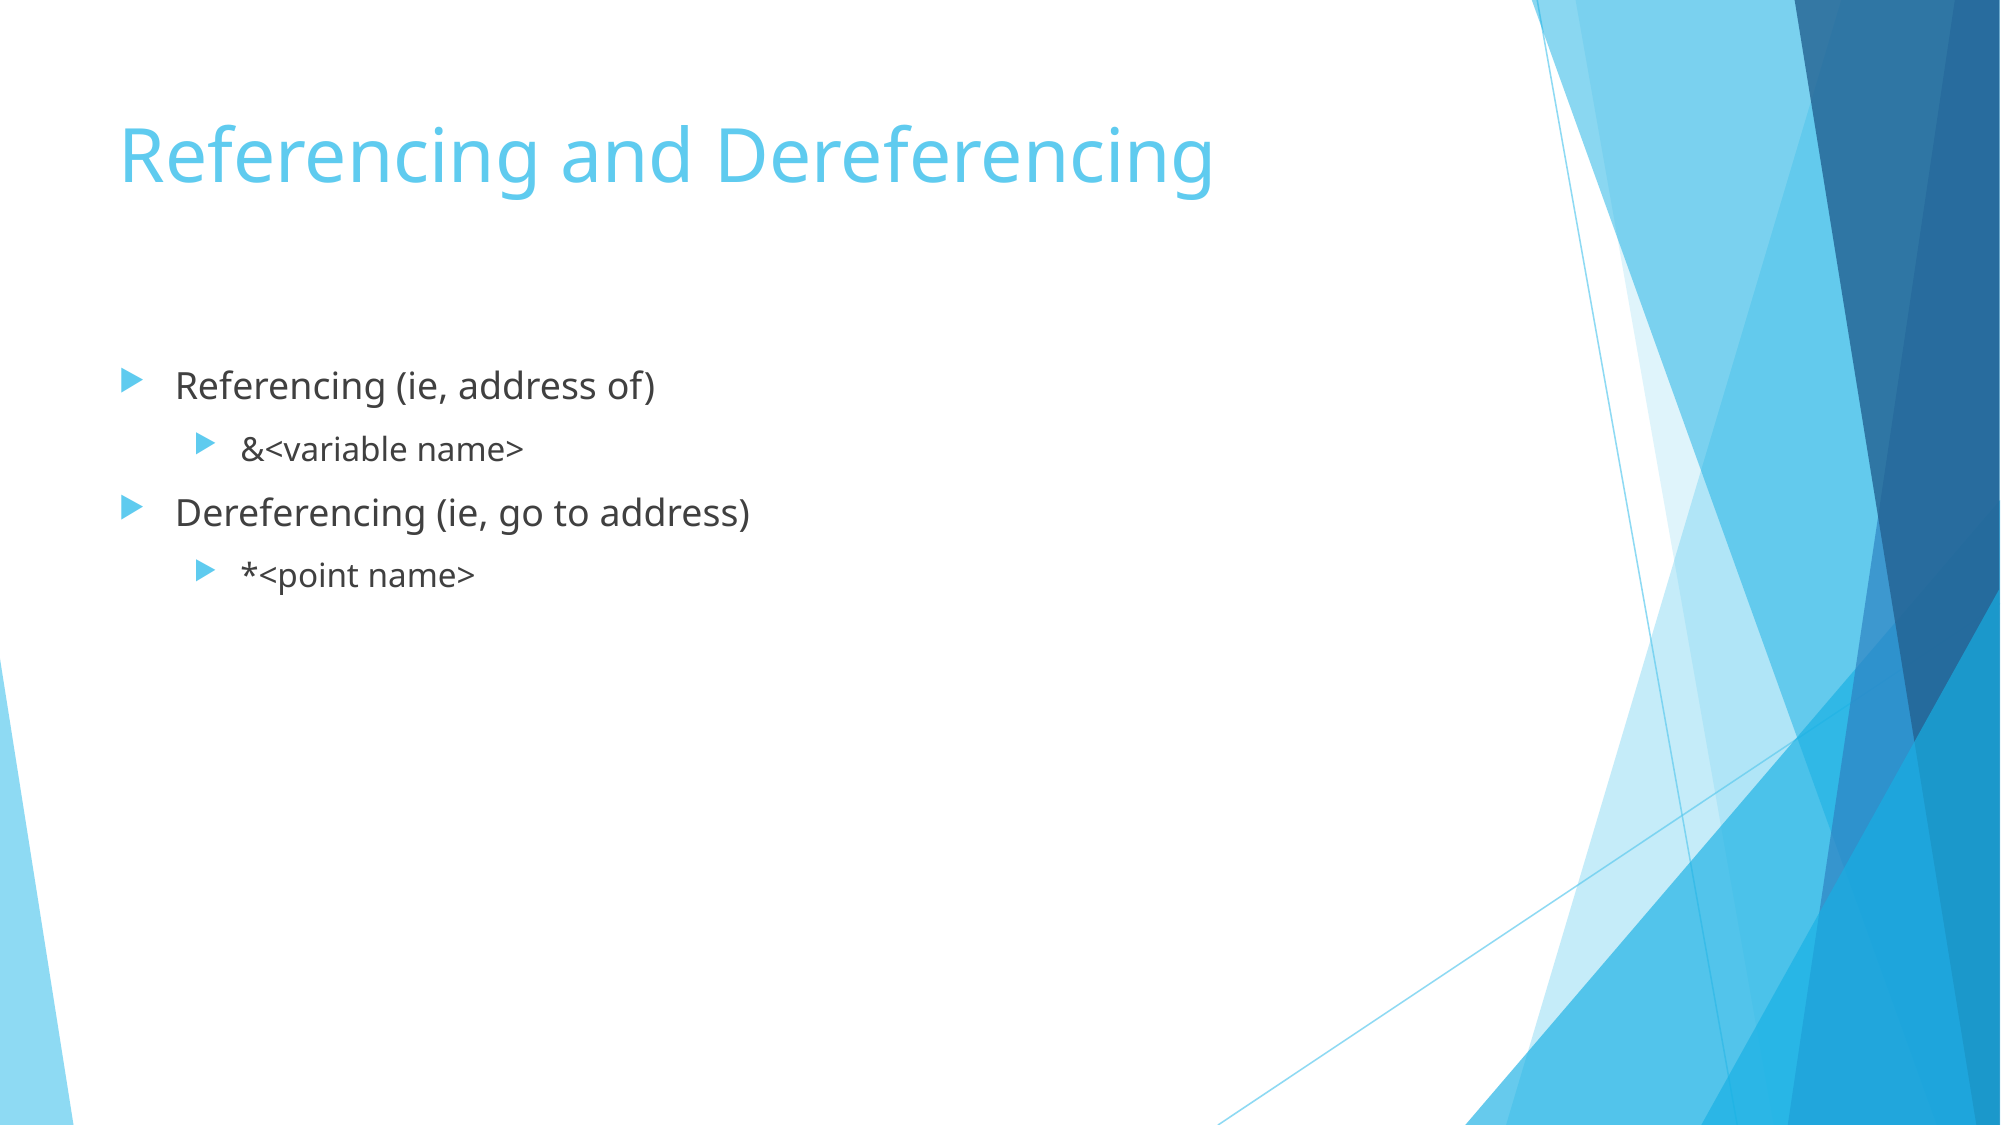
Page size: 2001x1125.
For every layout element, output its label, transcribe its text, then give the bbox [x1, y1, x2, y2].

list Referencing (ie, address of) &<variable name> Dereferencing (ie, go to address) *<point name> [110, 353, 1522, 992]
title Referencing and Dereferencing [110, 99, 1522, 318]
